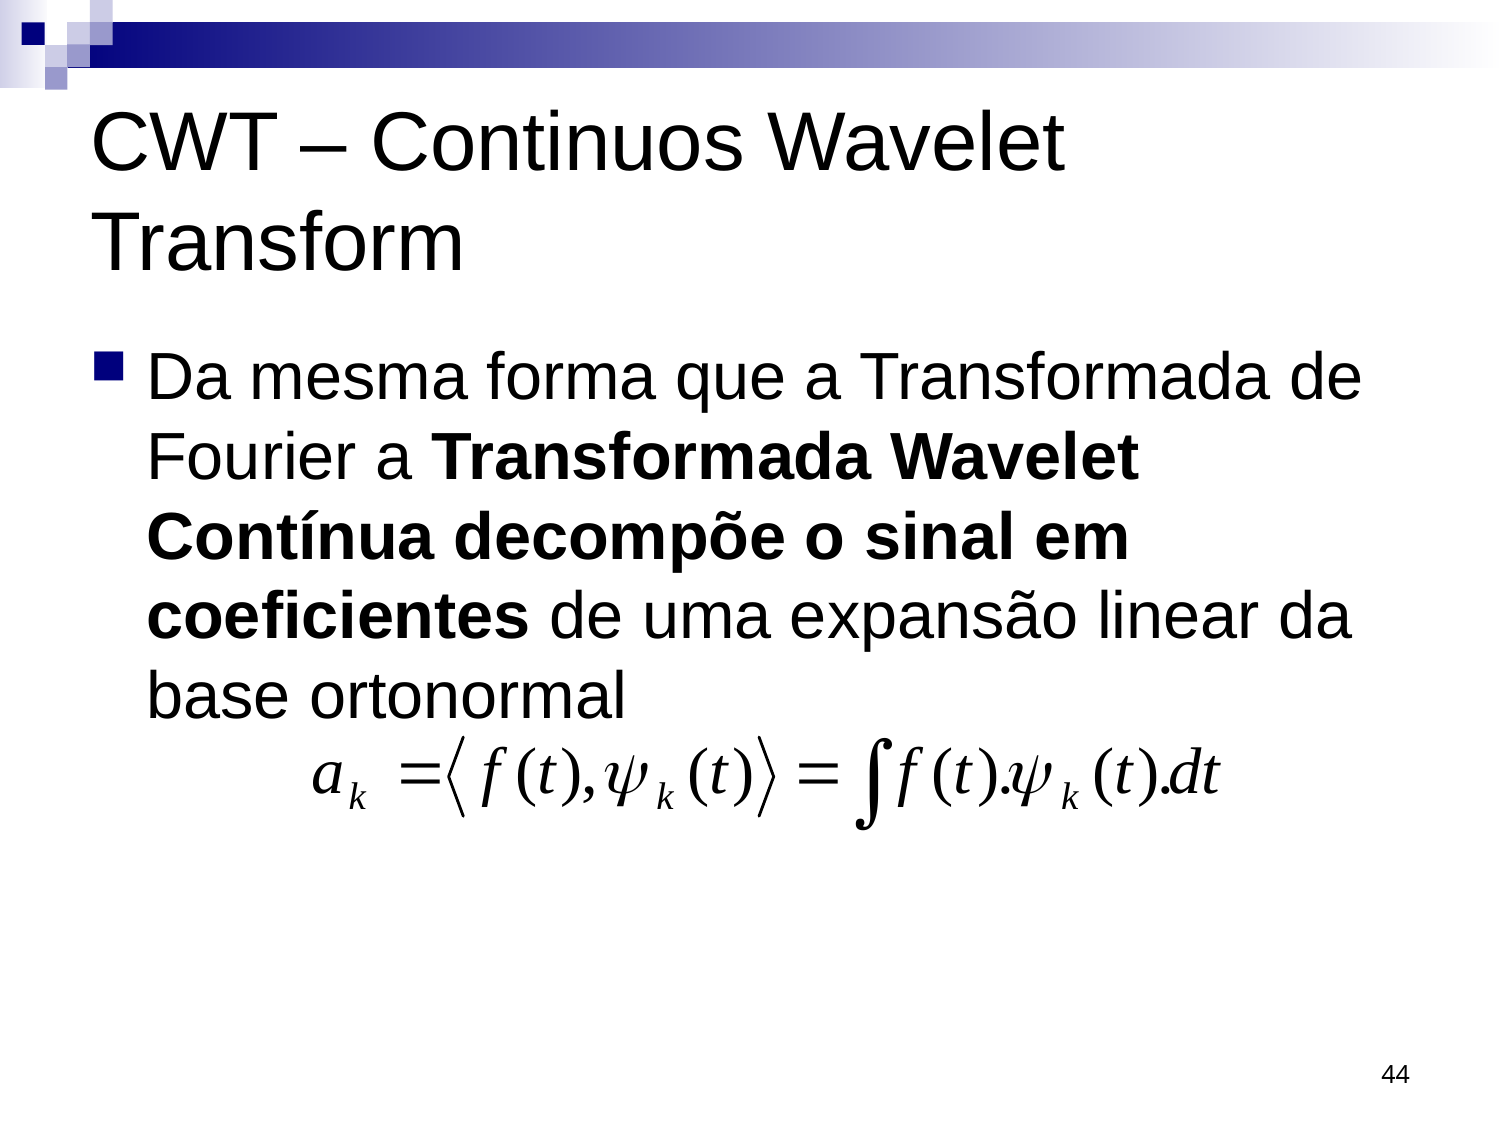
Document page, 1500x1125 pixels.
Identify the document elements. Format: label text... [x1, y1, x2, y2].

title CWT – Continuos Wavelet Transform [75, 75, 1425, 300]
list Da mesma forma que a Transformada de Fourier a Transformada Wavelet Contínua decompõe o sinal em coeficientes de uma expansão linear da base ortonormal [75, 540, 1425, 963]
slide_number 44 [1074, 1025, 1425, 1100]
list Da mesma forma que a Transformada de Fourier a Transformada Wavelet Contínua decompõe o sinal em coeficientes de uma expansão linear da base ortonormal [75, 324, 1425, 539]
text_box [300, 715, 1235, 838]
